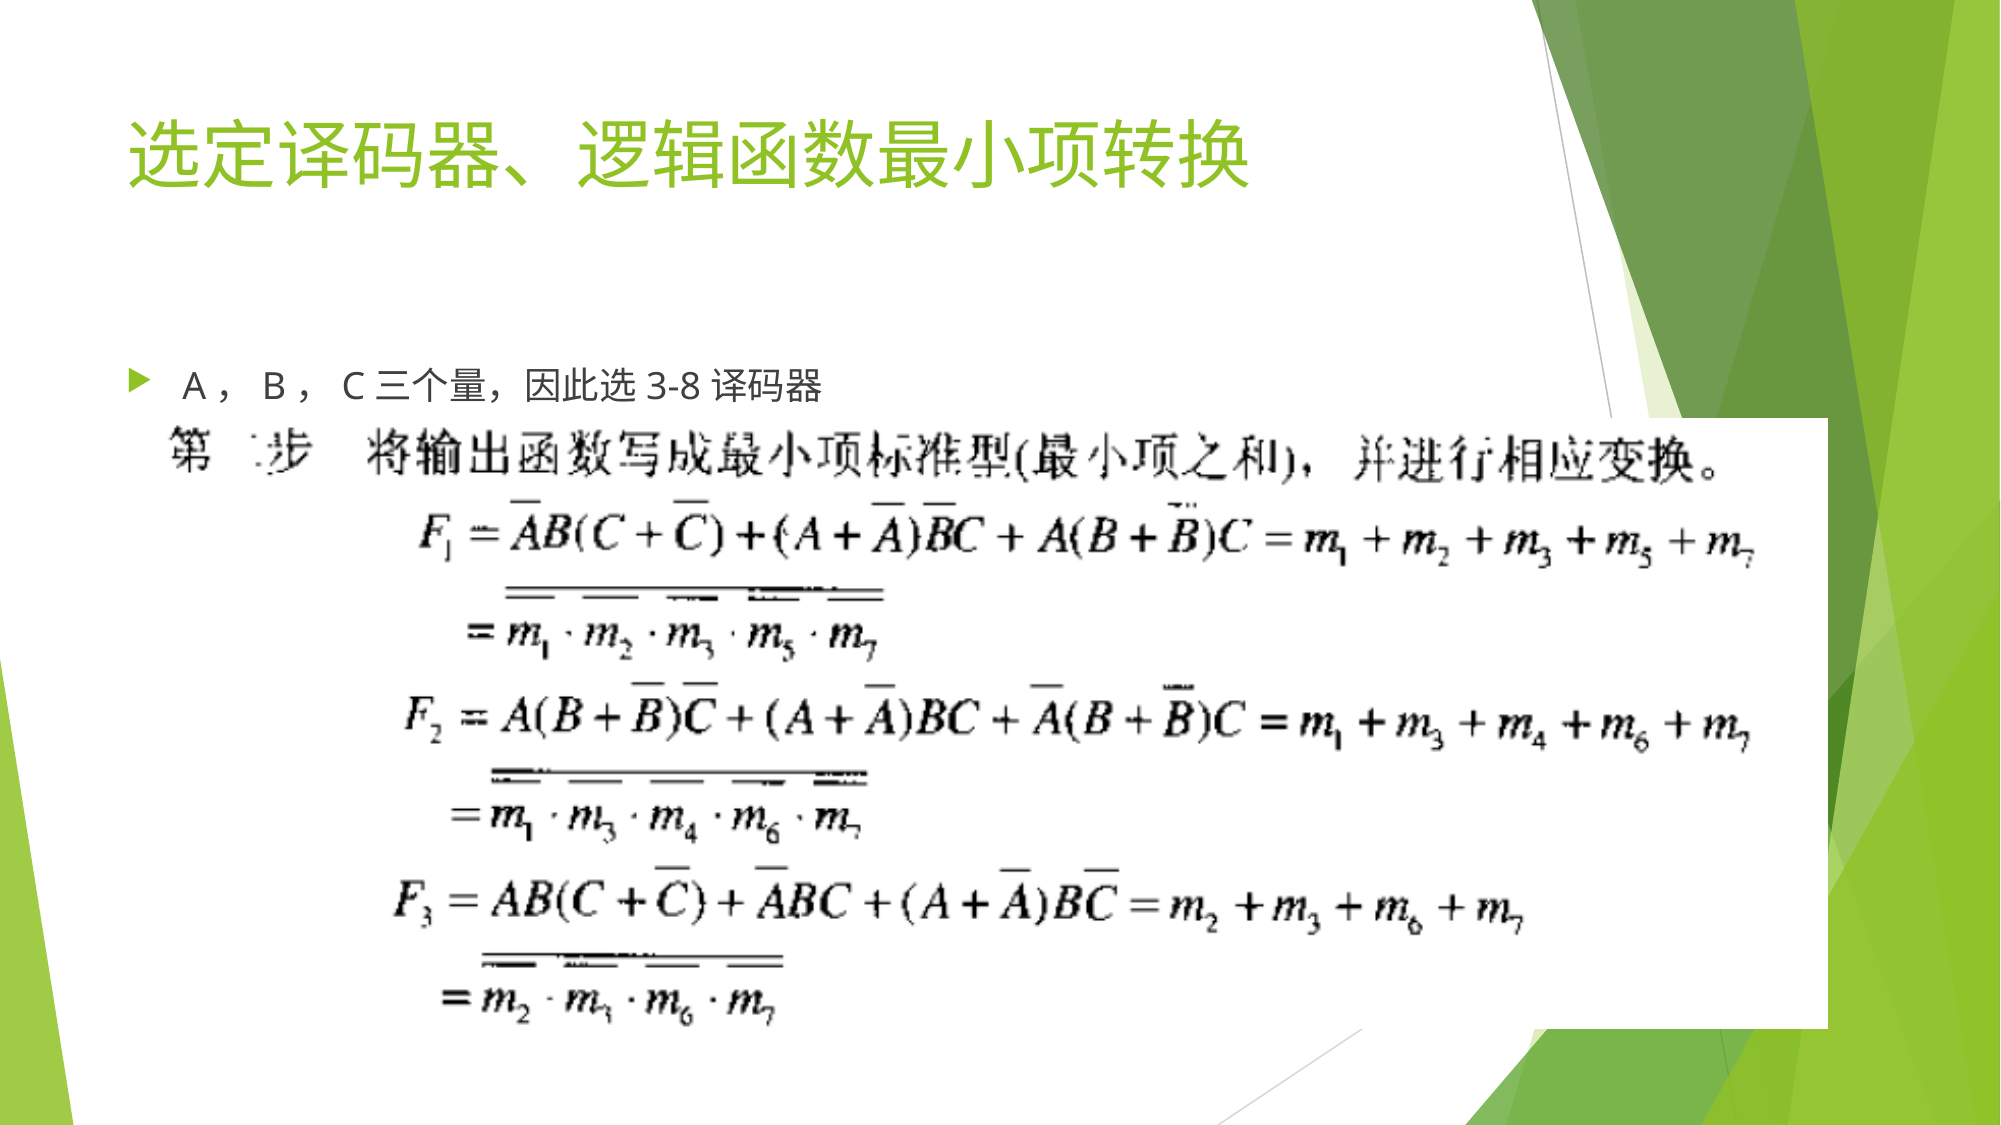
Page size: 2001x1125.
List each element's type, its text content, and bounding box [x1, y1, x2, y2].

picture [128, 418, 1828, 1029]
list A，B，C三个量，因此选3-8译码器 [110, 354, 1522, 992]
title 选定译码器、逻辑函数最小项转换 [110, 99, 1522, 317]
